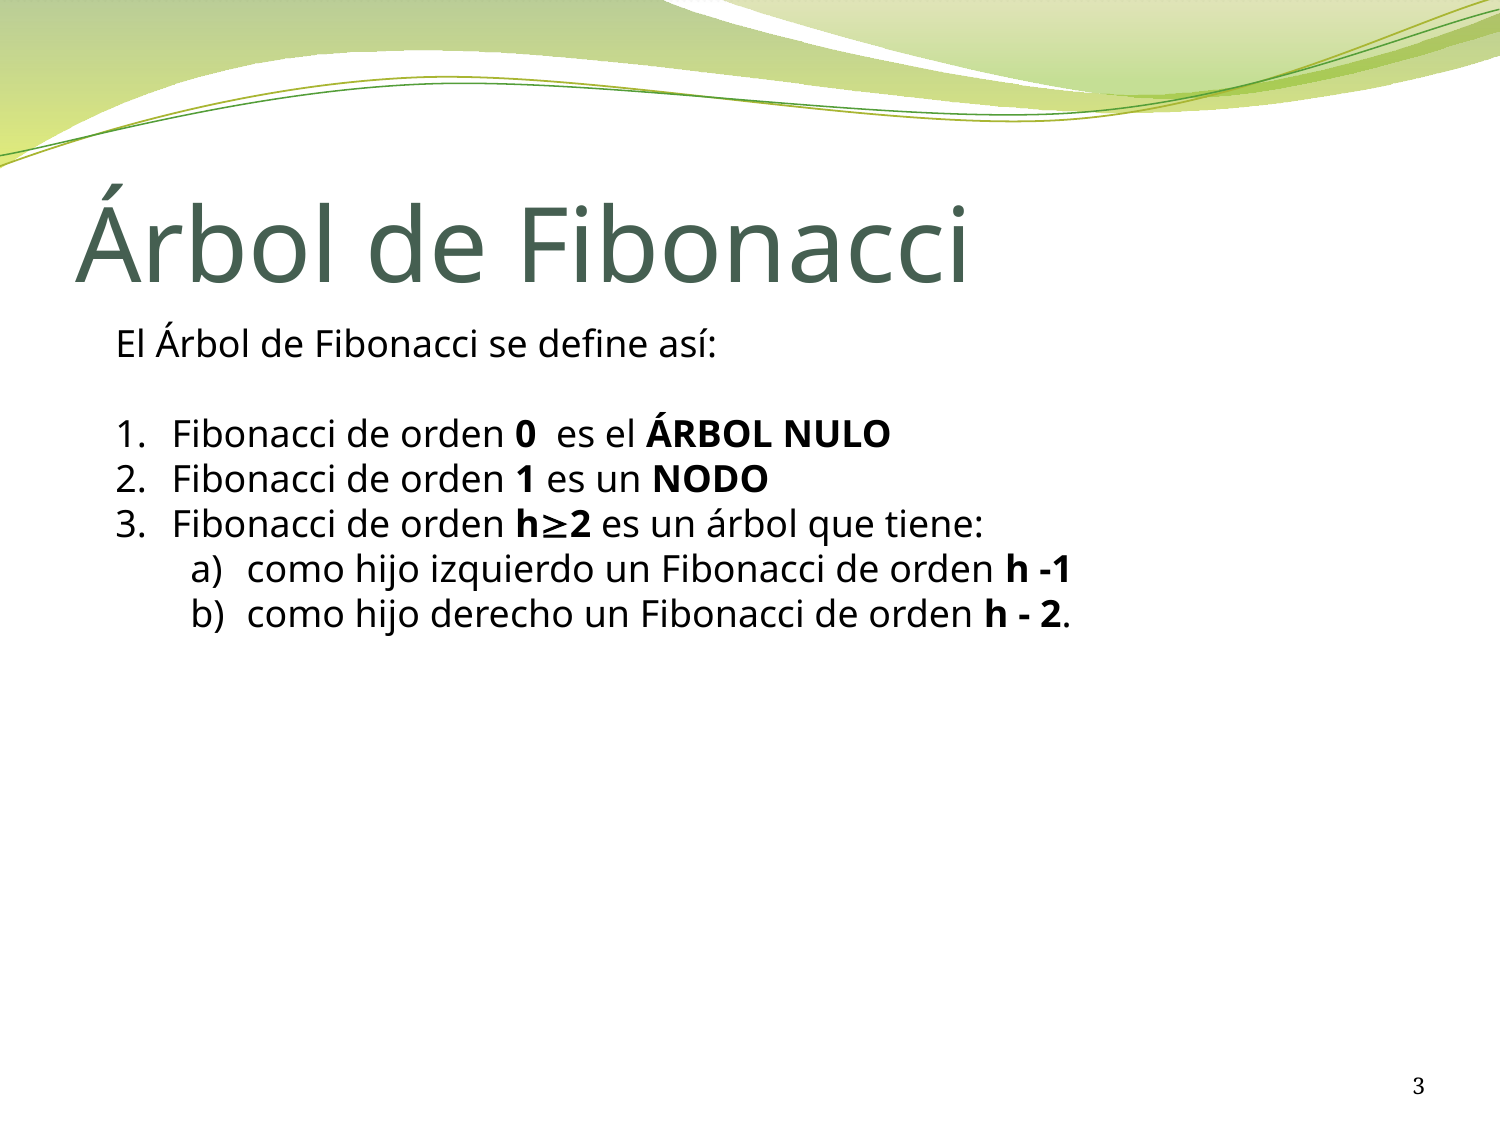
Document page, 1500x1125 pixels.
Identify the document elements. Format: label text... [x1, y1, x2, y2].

slide_number 3 [1299, 1042, 1425, 1103]
text_box El Árbol de Fibonacci se define así: Fibonacci de orden 0 es el ÁRBOL NULO Fibonacci de orden 1 es un NODO Fibonacci de orden h2 es un árbol que tiene: como hijo izquierdo un Fibonacci de orden h -1 como hijo derecho un Fibonacci de orden h - 2. [100, 312, 1338, 642]
title Árbol de Fibonacci [75, 115, 1425, 303]
